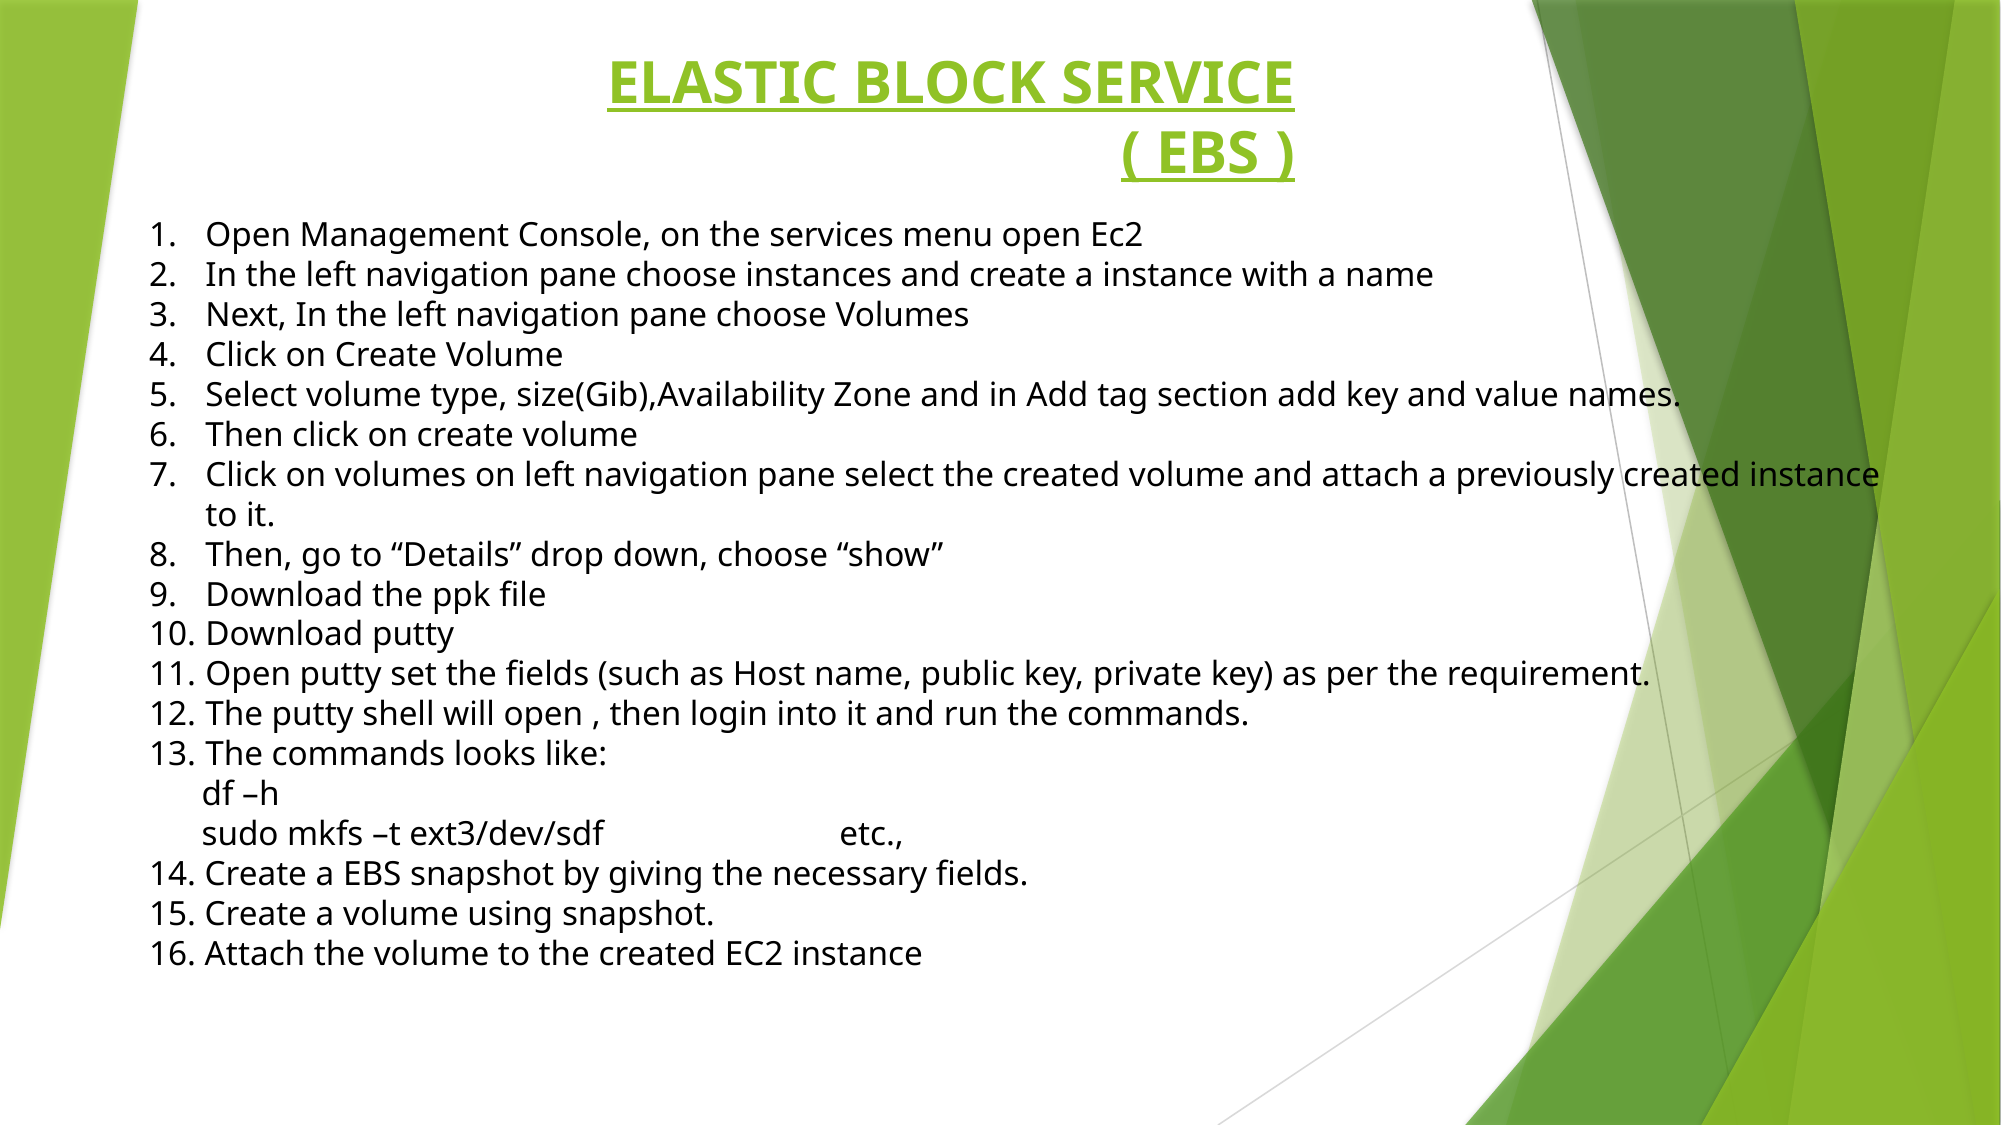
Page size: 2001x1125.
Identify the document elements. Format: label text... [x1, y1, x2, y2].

title ELASTIC BLOCK SERVICE ( EBS ) [414, 19, 1310, 193]
text_box Open Management Console, on the services menu open Ec2 In the left navigation pane choose instances and create a instance with a name Next, In the left navigation pane choose Volumes Click on Create Volume Select volume type, size(Gib),Availability Zone and in Add tag section add key and value names. Then click on create volume Click on volumes on left navigation pane select the created volume and attach a previously created instance to it. Then, go to “Details” drop down, choose “show” Download the ppk file Download putty Open putty set the fields (such as Host name, public key, private key) as per the requirement. The putty shell will open , then login into it and run the commands. The commands looks like: df –h sudo mkfs –t ext3/dev/sdf etc., 14. Create a EBS snapshot by giving the necessary fields. 15. Create a volume using snapshot. 16. Attach the volume to the created EC2 instance [134, 205, 1929, 1059]
